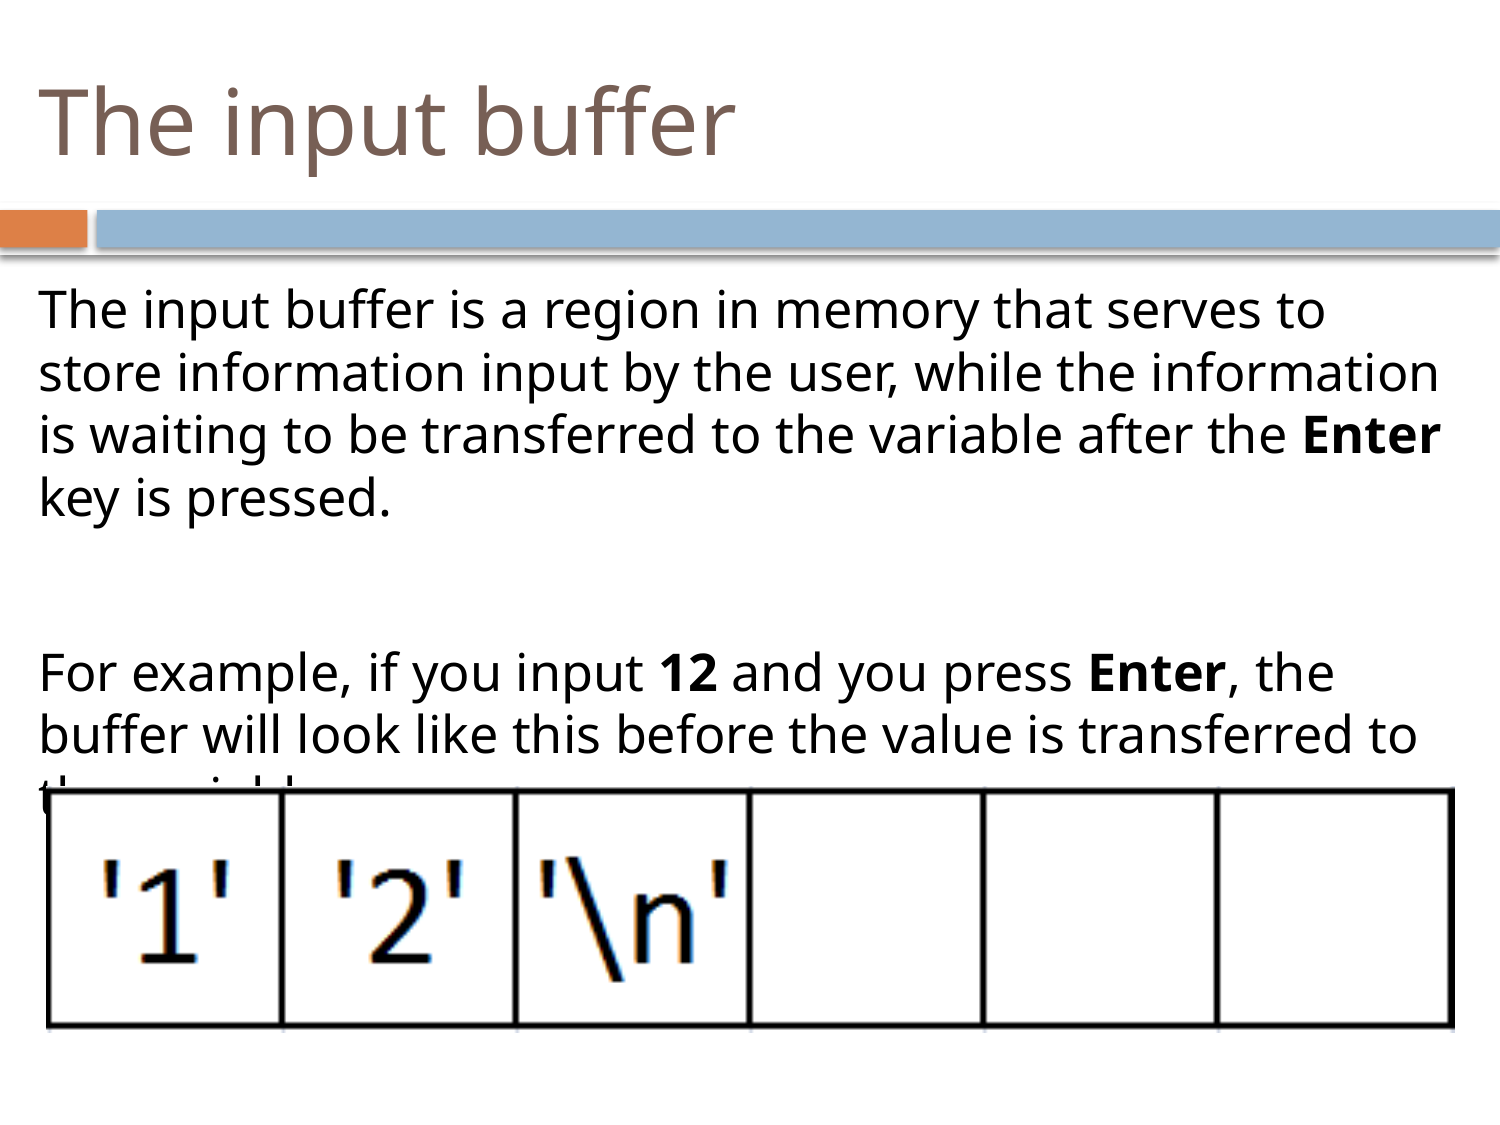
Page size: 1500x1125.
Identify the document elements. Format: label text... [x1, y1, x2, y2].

title The input buffer [23, 37, 1500, 200]
list The input buffer is a region in memory that serves to store information input by the user, while the information is waiting to be transferred to the variable after the Enter key is pressed. For example, if you input 12 and you press Enter, the buffer will look like this before the value is transferred to the variable: [23, 269, 1465, 1043]
picture [46, 786, 1456, 1034]
